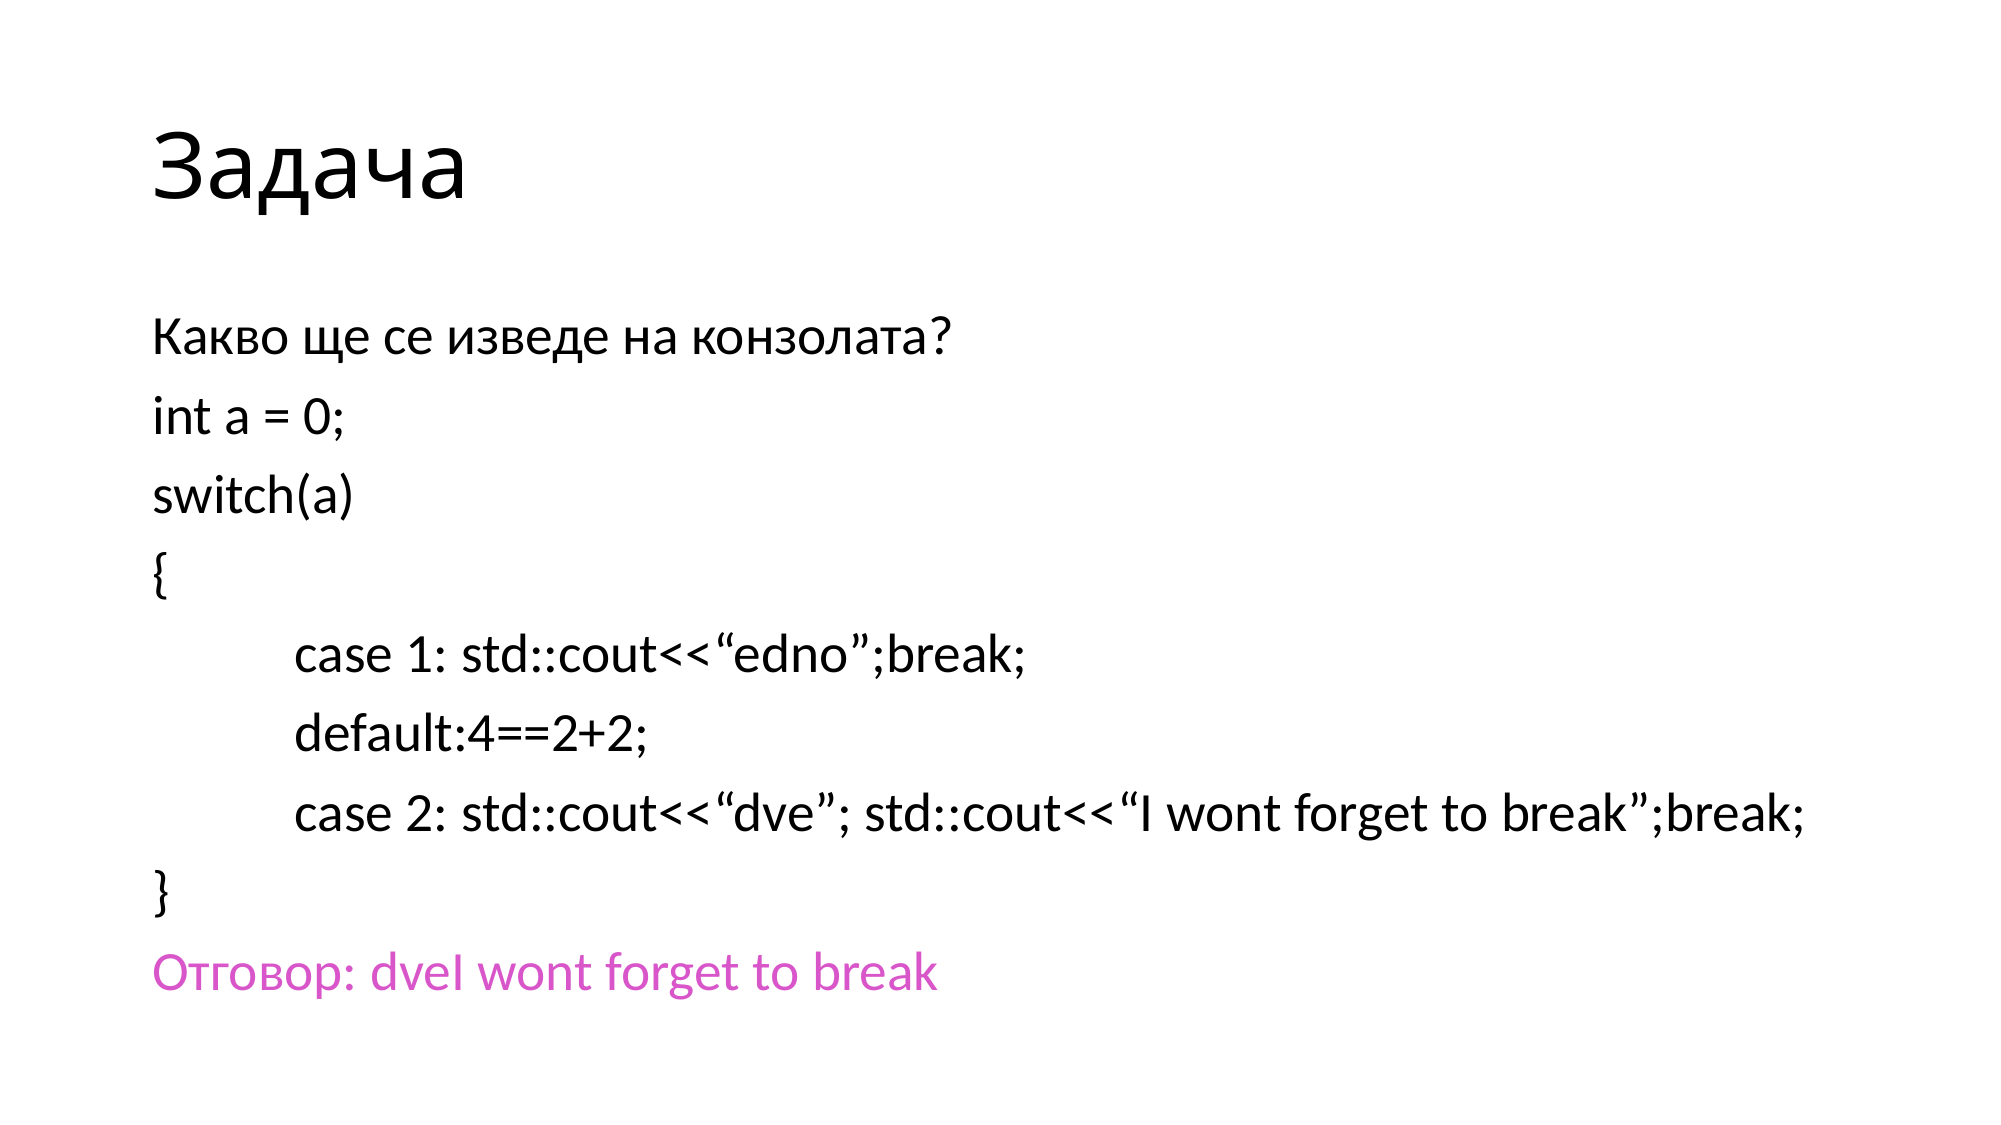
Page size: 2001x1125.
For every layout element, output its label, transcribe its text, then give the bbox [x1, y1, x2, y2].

title Задача [137, 59, 1863, 278]
list Какво ще се изведе на конзолата? int a = 0; switch(a) { case 1: std::cout<<“edno”;break; default:4==2+2; case 2: std::cout<<“dve”; std::cout<<“I wont forget to break”;break; } Отговор: dveI wont forget to break [137, 299, 2000, 1014]
